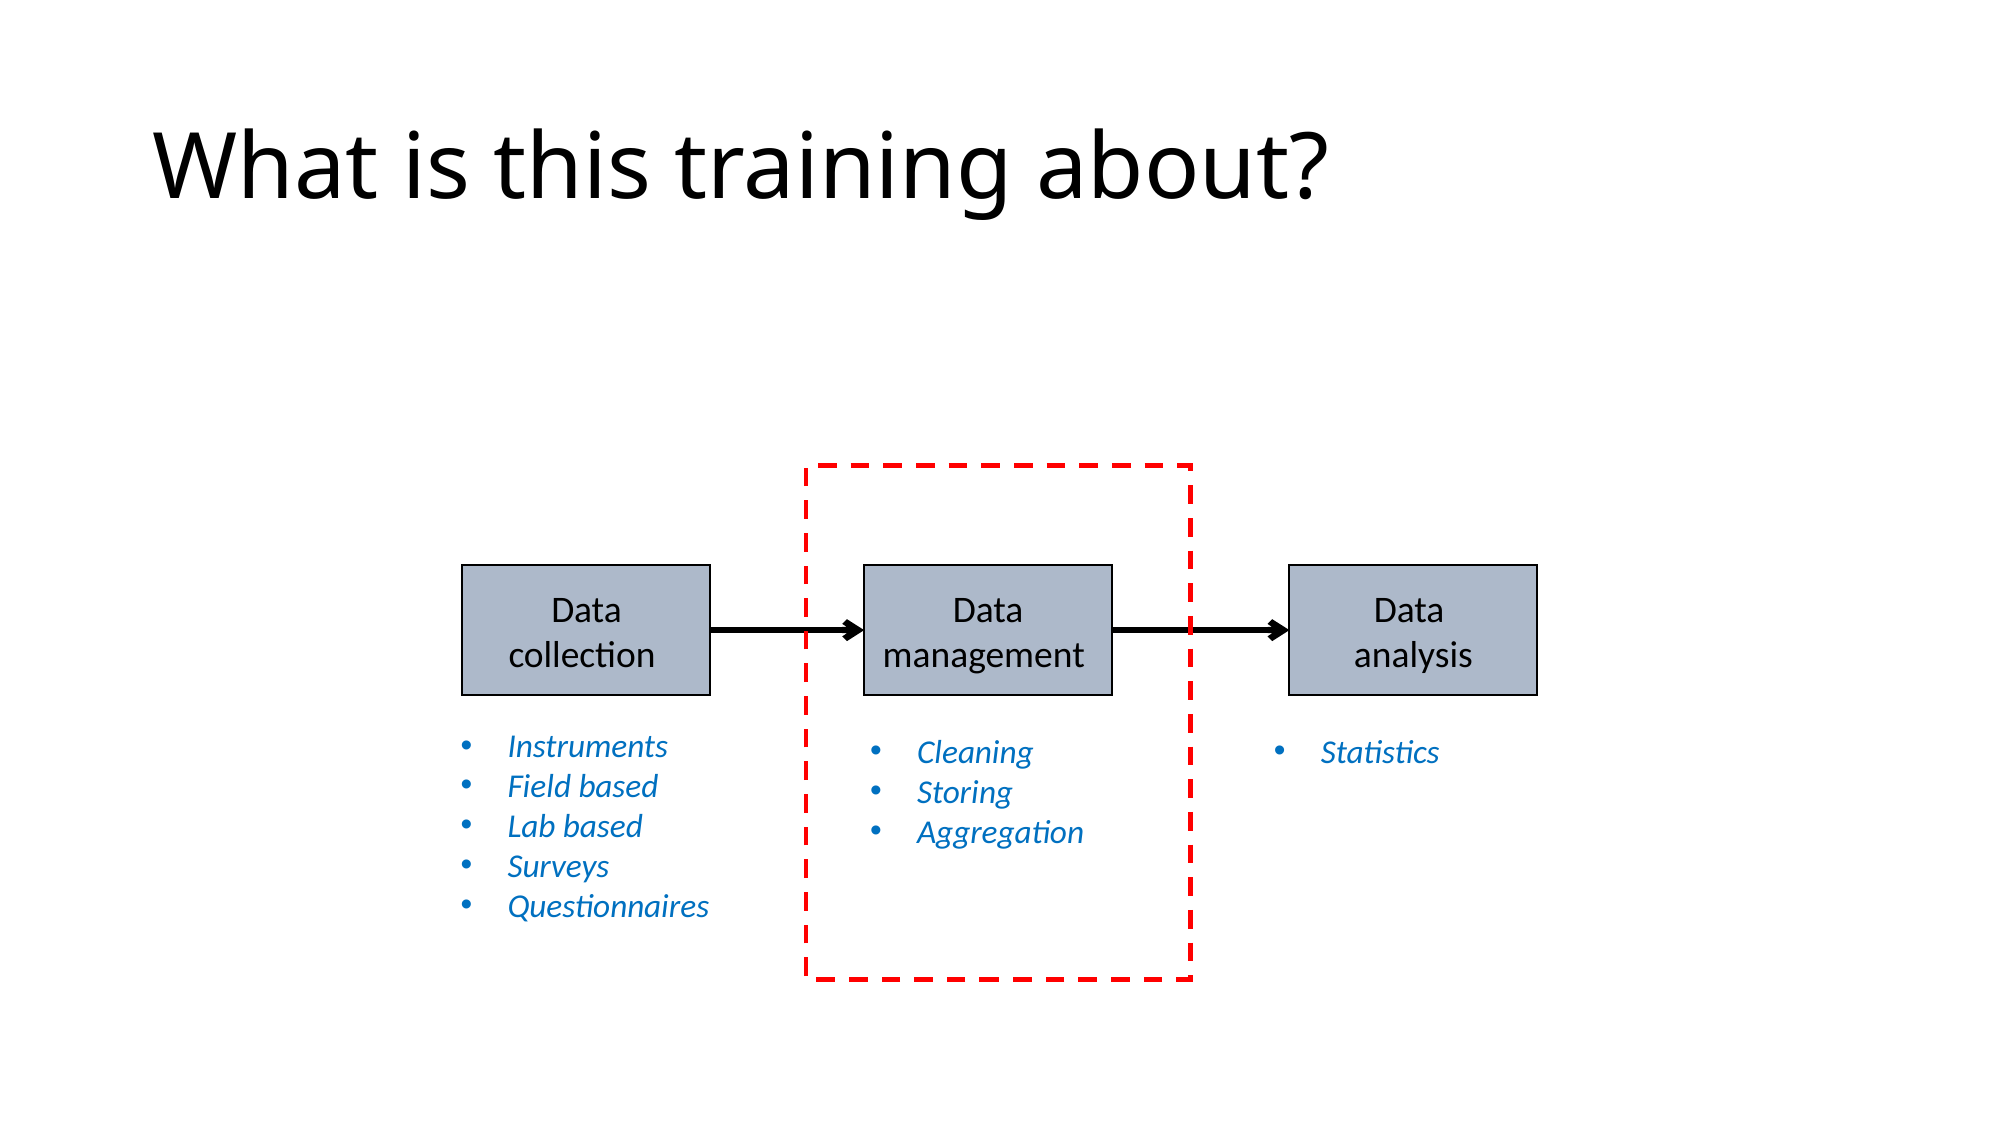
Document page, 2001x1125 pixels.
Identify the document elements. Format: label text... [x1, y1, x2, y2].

text_box Statistics [1259, 722, 1549, 823]
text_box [462, 565, 1538, 696]
text_box [805, 465, 1191, 565]
text_box [805, 696, 1191, 981]
title What is this training about? [137, 59, 1863, 278]
text_box Instruments Field based Lab based Surveys Questionnaires [445, 717, 735, 977]
